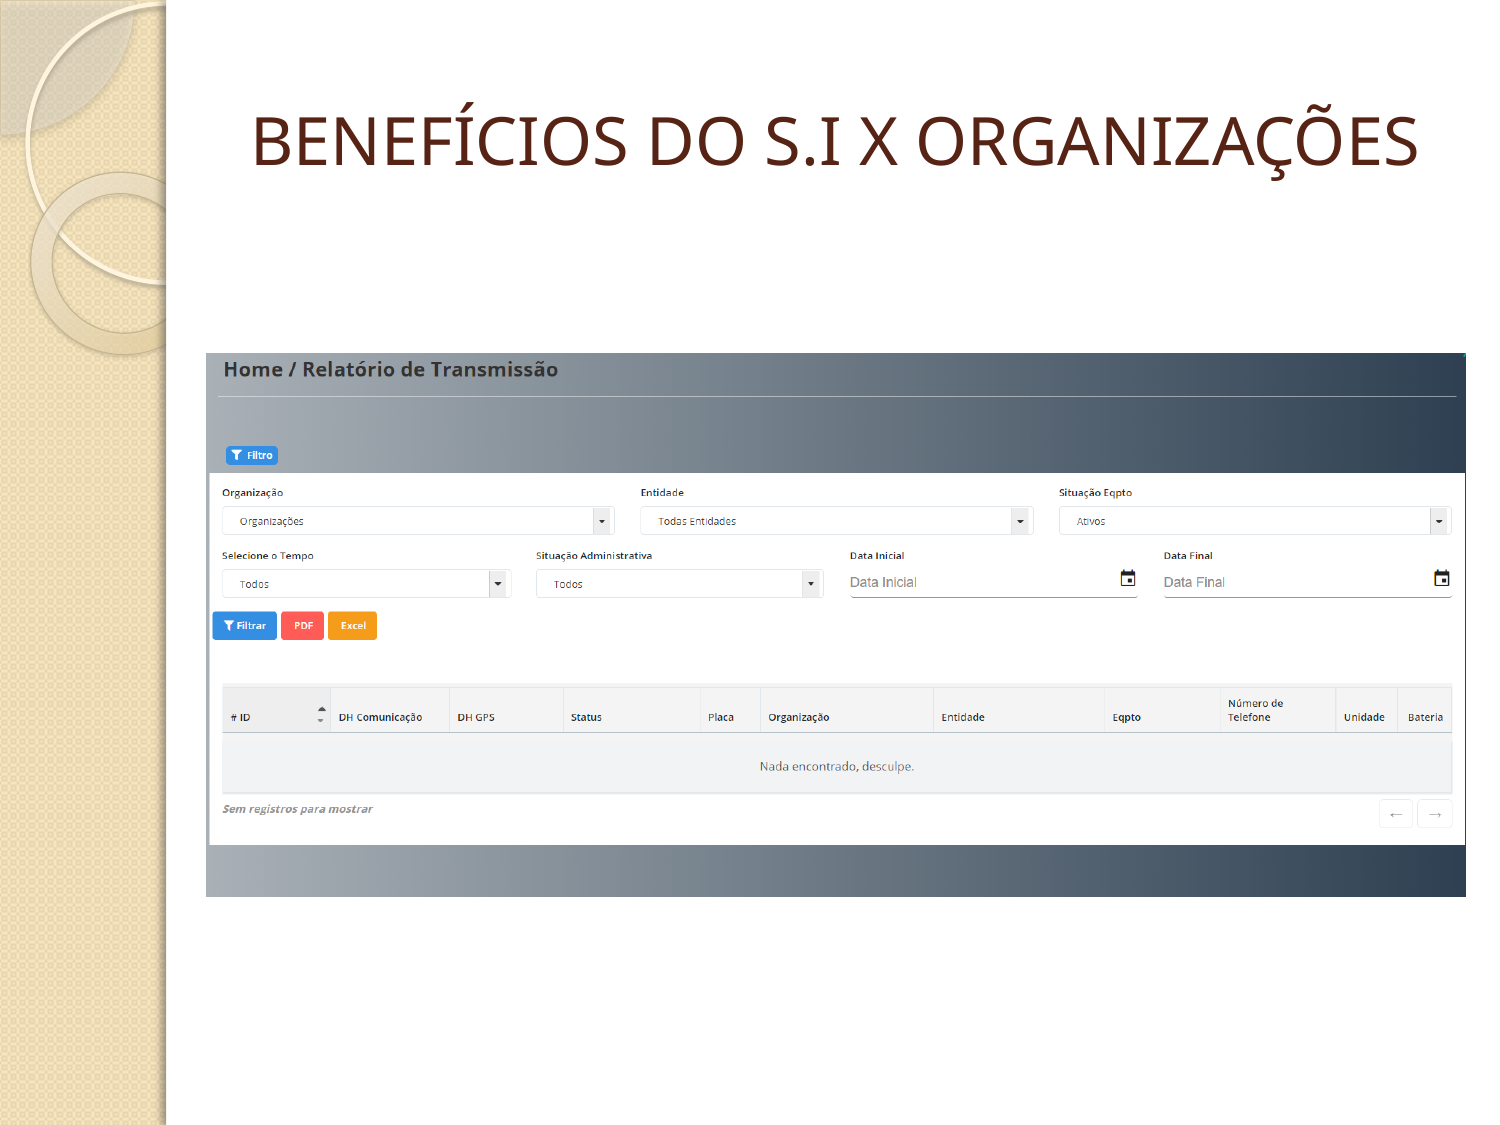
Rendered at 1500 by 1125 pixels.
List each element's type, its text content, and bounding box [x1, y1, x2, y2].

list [206, 352, 1466, 897]
title BENEFÍCIOS DO S.I X ORGANIZAÇÕES [235, 45, 1466, 233]
